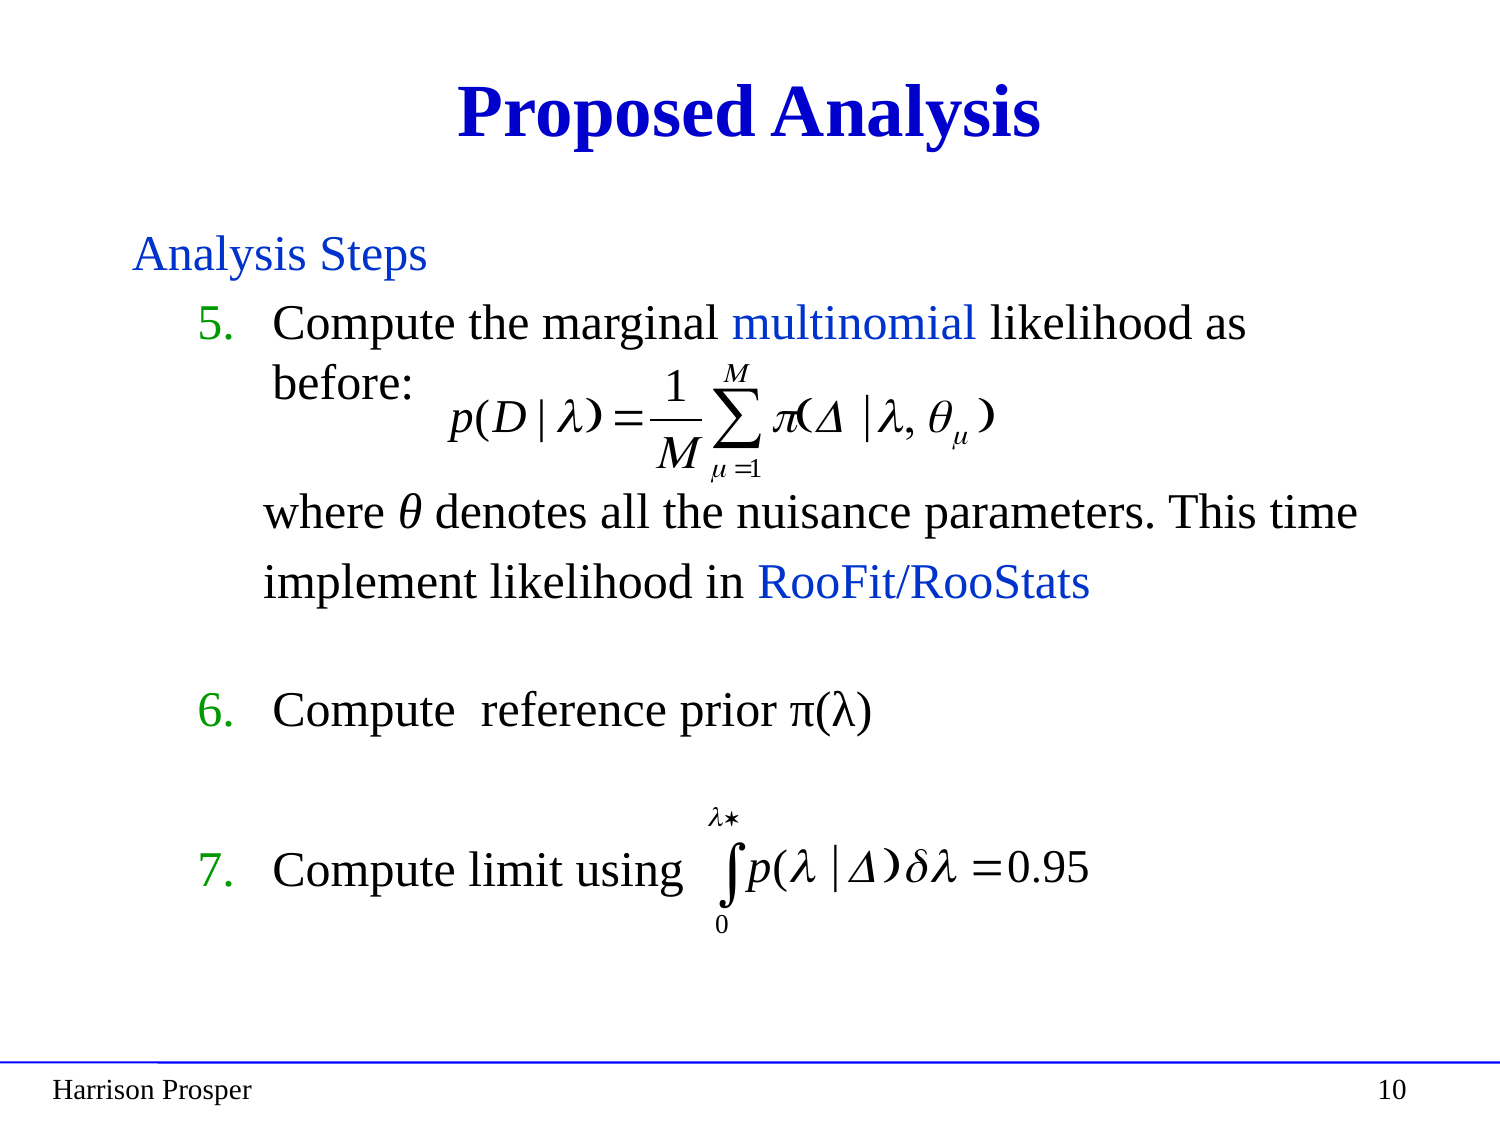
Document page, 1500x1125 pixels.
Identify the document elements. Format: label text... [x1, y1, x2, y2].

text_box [437, 349, 1001, 488]
footer Harrison Prosper [37, 1062, 1350, 1125]
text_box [699, 795, 1097, 942]
title Proposed Analysis [112, 37, 1388, 176]
slide_number 10 [1362, 1062, 1500, 1125]
list Analysis Steps Compute the marginal multinomial likelihood as before: where θ denotes all the nuisance parameters. This time implement likelihood in RooFit/RooStats Compute reference prior π(λ) Compute limit using [116, 212, 1392, 1004]
